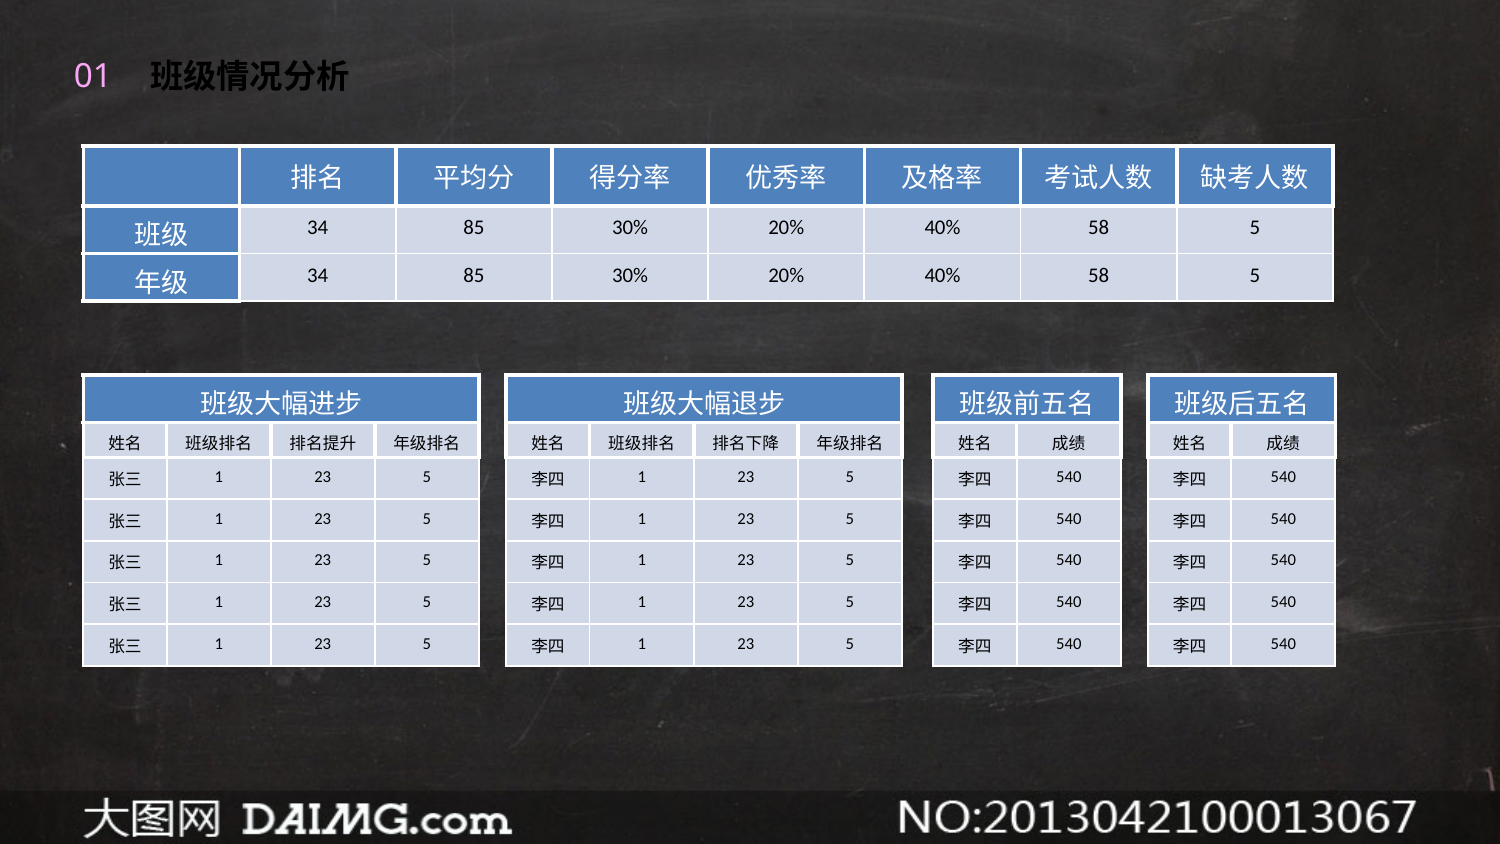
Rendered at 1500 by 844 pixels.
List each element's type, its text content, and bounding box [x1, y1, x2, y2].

table_cell 34 [241, 254, 395, 300]
table_cell 李四 [934, 542, 1016, 582]
table_header 及格率 [866, 148, 1019, 204]
table_header [85, 148, 238, 204]
table_cell 班级排名 [591, 424, 692, 456]
table_cell 20% [709, 254, 863, 300]
table_cell 1 [168, 459, 270, 498]
table_cell 李四 [507, 625, 589, 665]
table_cell 540 [1018, 583, 1120, 623]
table_header 班级后五名 [1150, 377, 1334, 421]
table_cell 李四 [934, 500, 1016, 540]
table_cell 李四 [1149, 583, 1230, 623]
table_cell 李四 [507, 459, 589, 498]
table_cell 5 [799, 625, 901, 665]
table_header 优秀率 [710, 148, 863, 204]
table_cell 5 [376, 542, 478, 582]
table_header 得分率 [554, 148, 706, 204]
table_cell 23 [695, 459, 797, 498]
table_cell 1 [168, 583, 270, 623]
text_box 班级情况分析 [150, 55, 587, 96]
table_cell 20% [709, 208, 863, 253]
table_header 班级前五名 [935, 377, 1119, 421]
text_box 01 [65, 53, 121, 94]
table_header 排名 [241, 148, 394, 204]
table_cell 85 [397, 254, 551, 300]
table_cell 1 [168, 500, 270, 540]
table_cell 540 [1018, 542, 1120, 582]
table_cell 1 [590, 625, 693, 665]
table_cell 5 [799, 542, 901, 582]
table_cell 5 [799, 583, 901, 623]
table_cell 40% [865, 208, 1020, 253]
table_cell 张三 [84, 500, 166, 540]
table_cell 班级 [85, 208, 238, 252]
table_cell 李四 [934, 625, 1016, 665]
table_cell 成绩 [1018, 424, 1119, 456]
table_cell 1 [168, 542, 270, 582]
table_cell 李四 [934, 583, 1016, 623]
table_cell 1 [590, 542, 693, 582]
table_cell 5 [799, 459, 901, 498]
table_cell 姓名 [508, 424, 588, 456]
table_cell 540 [1018, 500, 1120, 540]
table_cell 成绩 [1233, 424, 1334, 456]
table_header 平均分 [398, 148, 550, 204]
table_cell 5 [376, 500, 478, 540]
table_header 班级大幅退步 [508, 377, 900, 421]
table_cell 23 [272, 625, 374, 665]
table_cell 540 [1018, 625, 1120, 665]
table_cell 张三 [84, 583, 166, 623]
table_cell 23 [272, 459, 374, 498]
table_cell 540 [1232, 459, 1334, 498]
table_cell 30% [553, 208, 707, 253]
picture [0, 0, 1500, 844]
table_cell 5 [799, 500, 901, 540]
table_cell 李四 [1149, 500, 1230, 540]
table_cell 姓名 [935, 424, 1015, 456]
table_cell 23 [695, 500, 797, 540]
table_cell 1 [590, 500, 693, 540]
table_cell 年级排名 [377, 424, 477, 456]
table_cell 李四 [507, 542, 589, 582]
table_cell 李四 [507, 583, 589, 623]
table_cell 540 [1232, 625, 1334, 665]
table_cell 23 [272, 542, 374, 582]
table_cell 张三 [84, 459, 166, 498]
table_cell 23 [695, 625, 797, 665]
table_cell 排名下降 [696, 424, 796, 456]
table_cell 姓名 [85, 424, 165, 456]
table_cell 540 [1232, 500, 1334, 540]
table_cell 李四 [1149, 625, 1230, 665]
table_cell 58 [1021, 254, 1176, 300]
table_cell 5 [376, 459, 478, 498]
table_cell 1 [590, 459, 693, 498]
table_cell 年级排名 [800, 424, 900, 456]
table_header 考试人数 [1022, 148, 1175, 204]
table_cell 班级排名 [168, 424, 269, 456]
table_cell 58 [1021, 208, 1176, 253]
table_cell 张三 [84, 625, 166, 665]
table_cell 23 [695, 583, 797, 623]
table_header 缺考人数 [1179, 148, 1331, 204]
table_cell 5 [1178, 254, 1332, 300]
table_cell 张三 [84, 542, 166, 582]
table_cell 年级 [85, 255, 238, 299]
table_cell 1 [590, 583, 693, 623]
table_cell 5 [376, 583, 478, 623]
table_header 班级大幅进步 [85, 377, 477, 421]
table_cell 李四 [507, 500, 589, 540]
table_cell 5 [1178, 208, 1332, 253]
table_cell 540 [1232, 542, 1334, 582]
table_cell 85 [397, 208, 551, 253]
table_cell 34 [241, 208, 395, 253]
table_cell 23 [695, 542, 797, 582]
table_cell 23 [272, 500, 374, 540]
table_cell 姓名 [1150, 424, 1229, 456]
table_cell 540 [1232, 583, 1334, 623]
table_cell 李四 [934, 459, 1016, 498]
table_cell 40% [865, 254, 1020, 300]
table_cell 540 [1018, 459, 1120, 498]
table_cell 1 [168, 625, 270, 665]
table_cell 5 [376, 625, 478, 665]
table_cell 李四 [1149, 542, 1230, 582]
table_cell 30% [553, 254, 707, 300]
table_cell 23 [272, 583, 374, 623]
table_cell 排名提升 [273, 424, 373, 456]
table_cell 李四 [1149, 459, 1230, 498]
